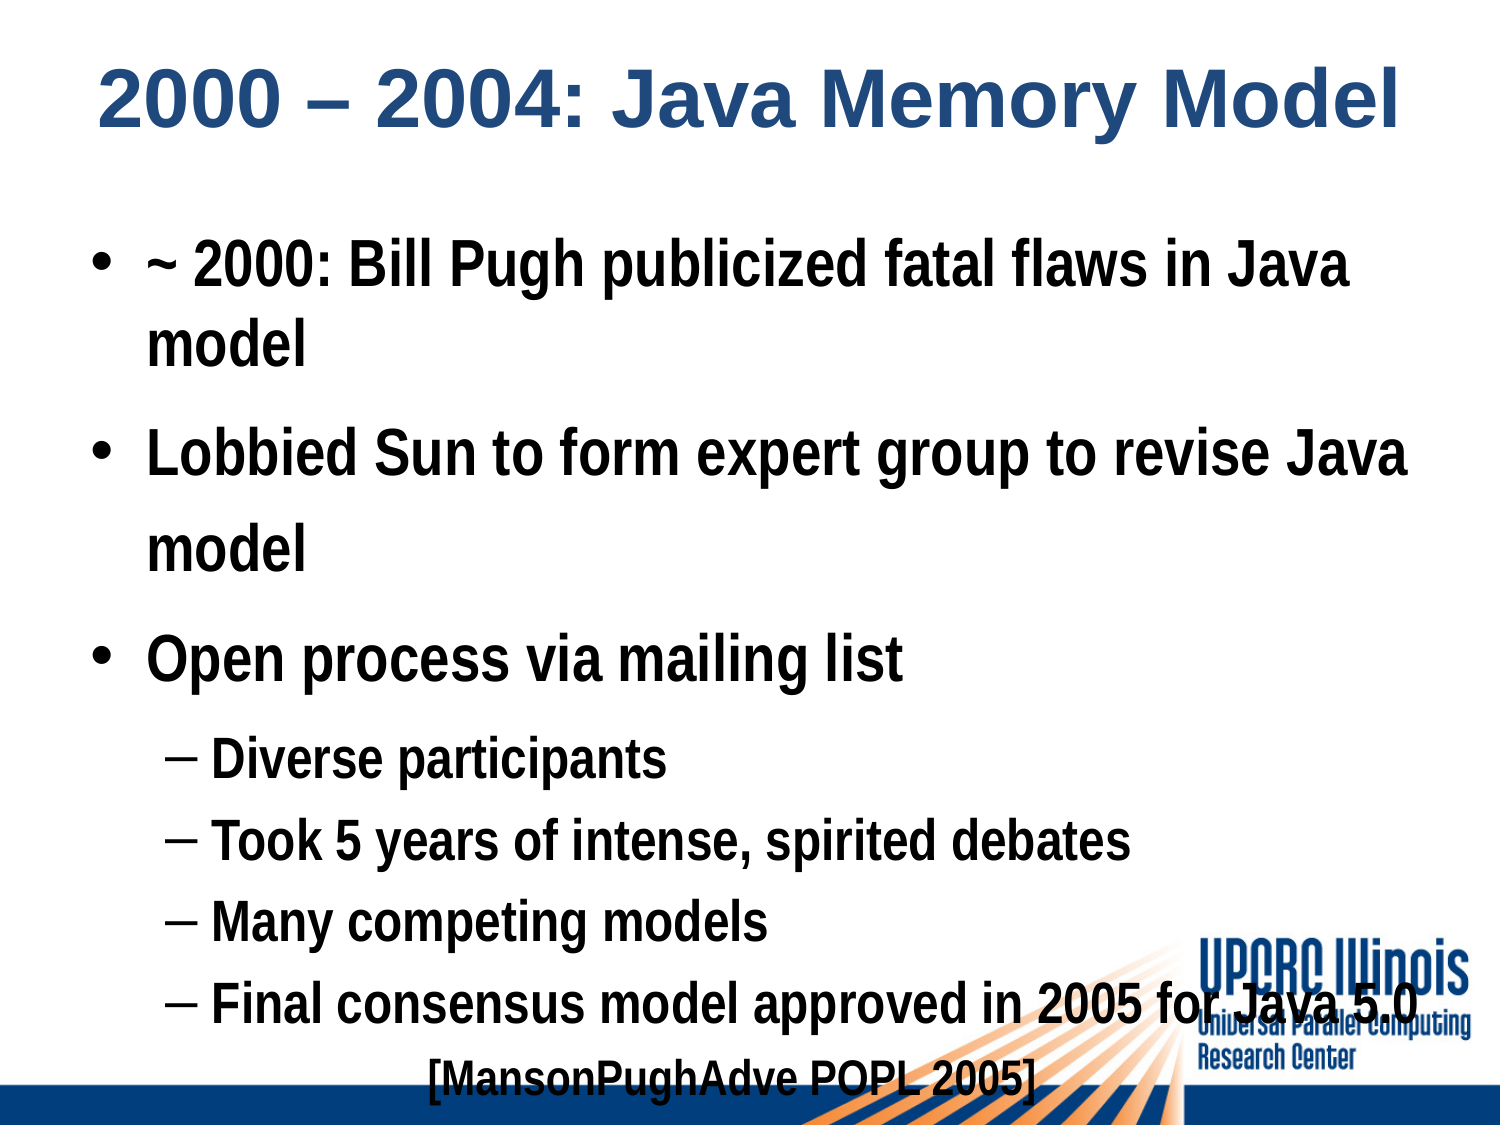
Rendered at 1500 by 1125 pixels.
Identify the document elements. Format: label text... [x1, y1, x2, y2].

list ~ 2000: Bill Pugh publicized fatal flaws in Java model Lobbied Sun to form expert group to revise Java model Open process via mailing list Diverse participants Took 5 years of intense, spirited debates Many competing models Final consensus model approved in 2005 for Java 5.0 [MansonPughAdve POPL 2005] [74, 212, 1453, 1088]
title 2000 – 2004: Java Memory Model [74, 0, 1426, 188]
picture [0, 924, 1500, 1125]
